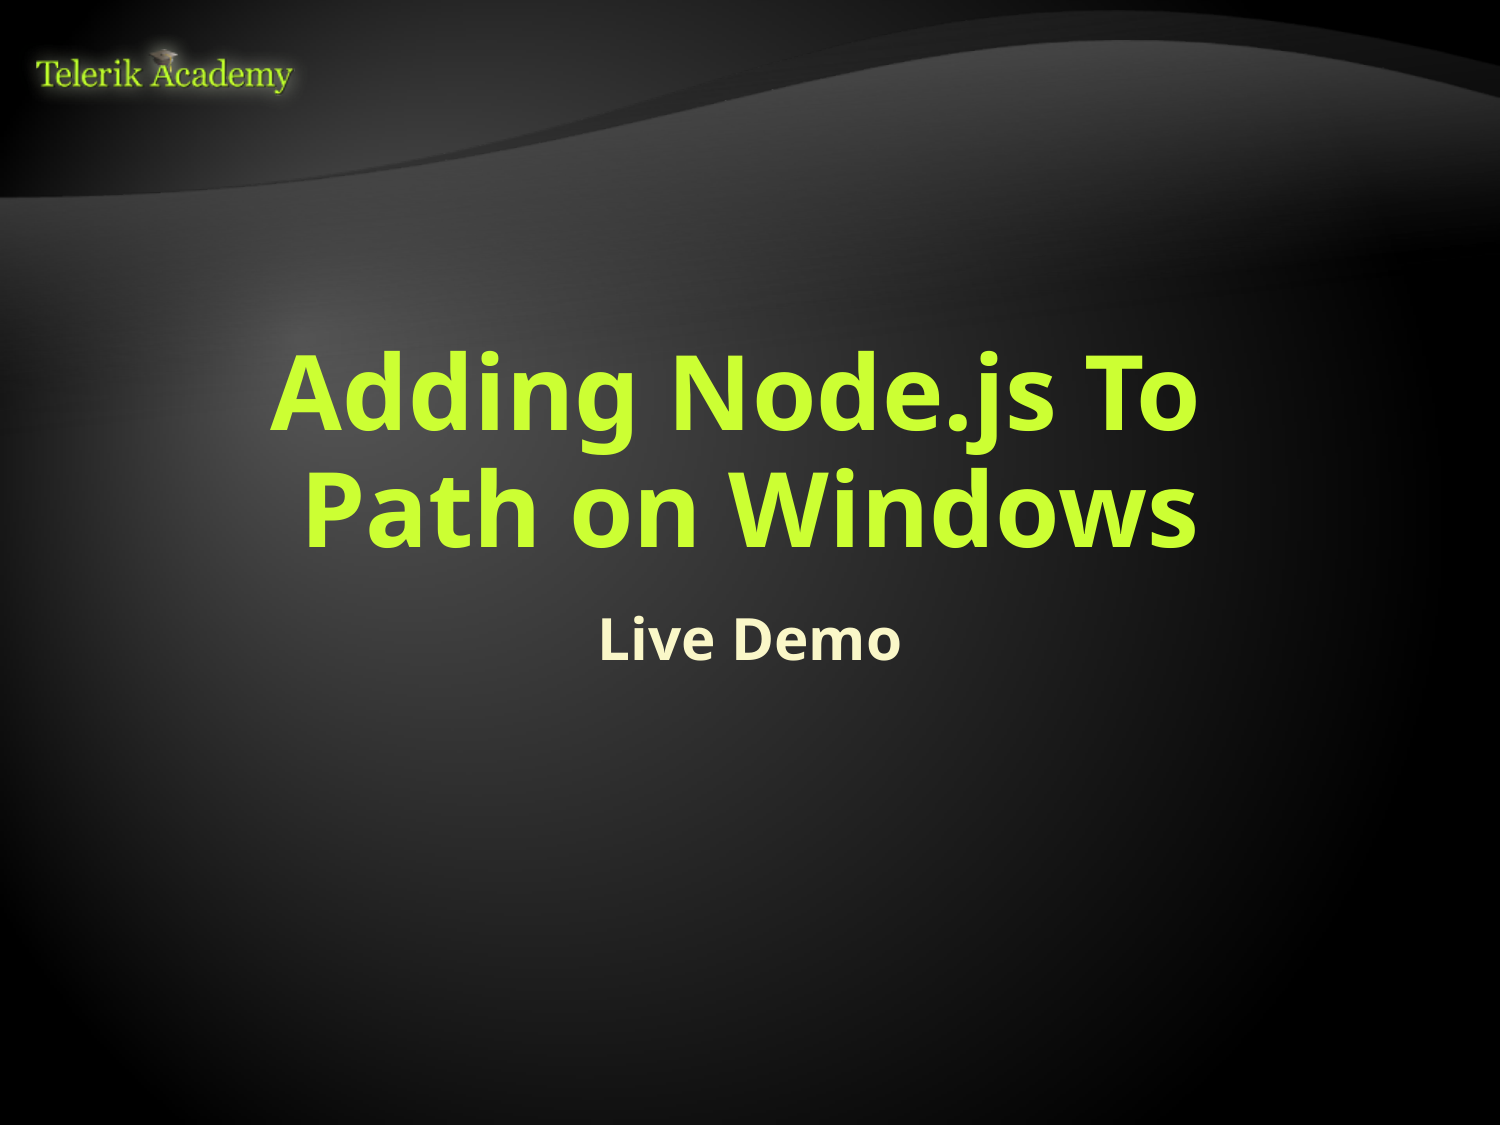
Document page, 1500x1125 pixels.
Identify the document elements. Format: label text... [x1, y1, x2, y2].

picture [0, 0, 1500, 1125]
subtitle Live Demo [99, 590, 1400, 684]
title Adding Node.js To Path on Windows [99, 331, 1400, 572]
